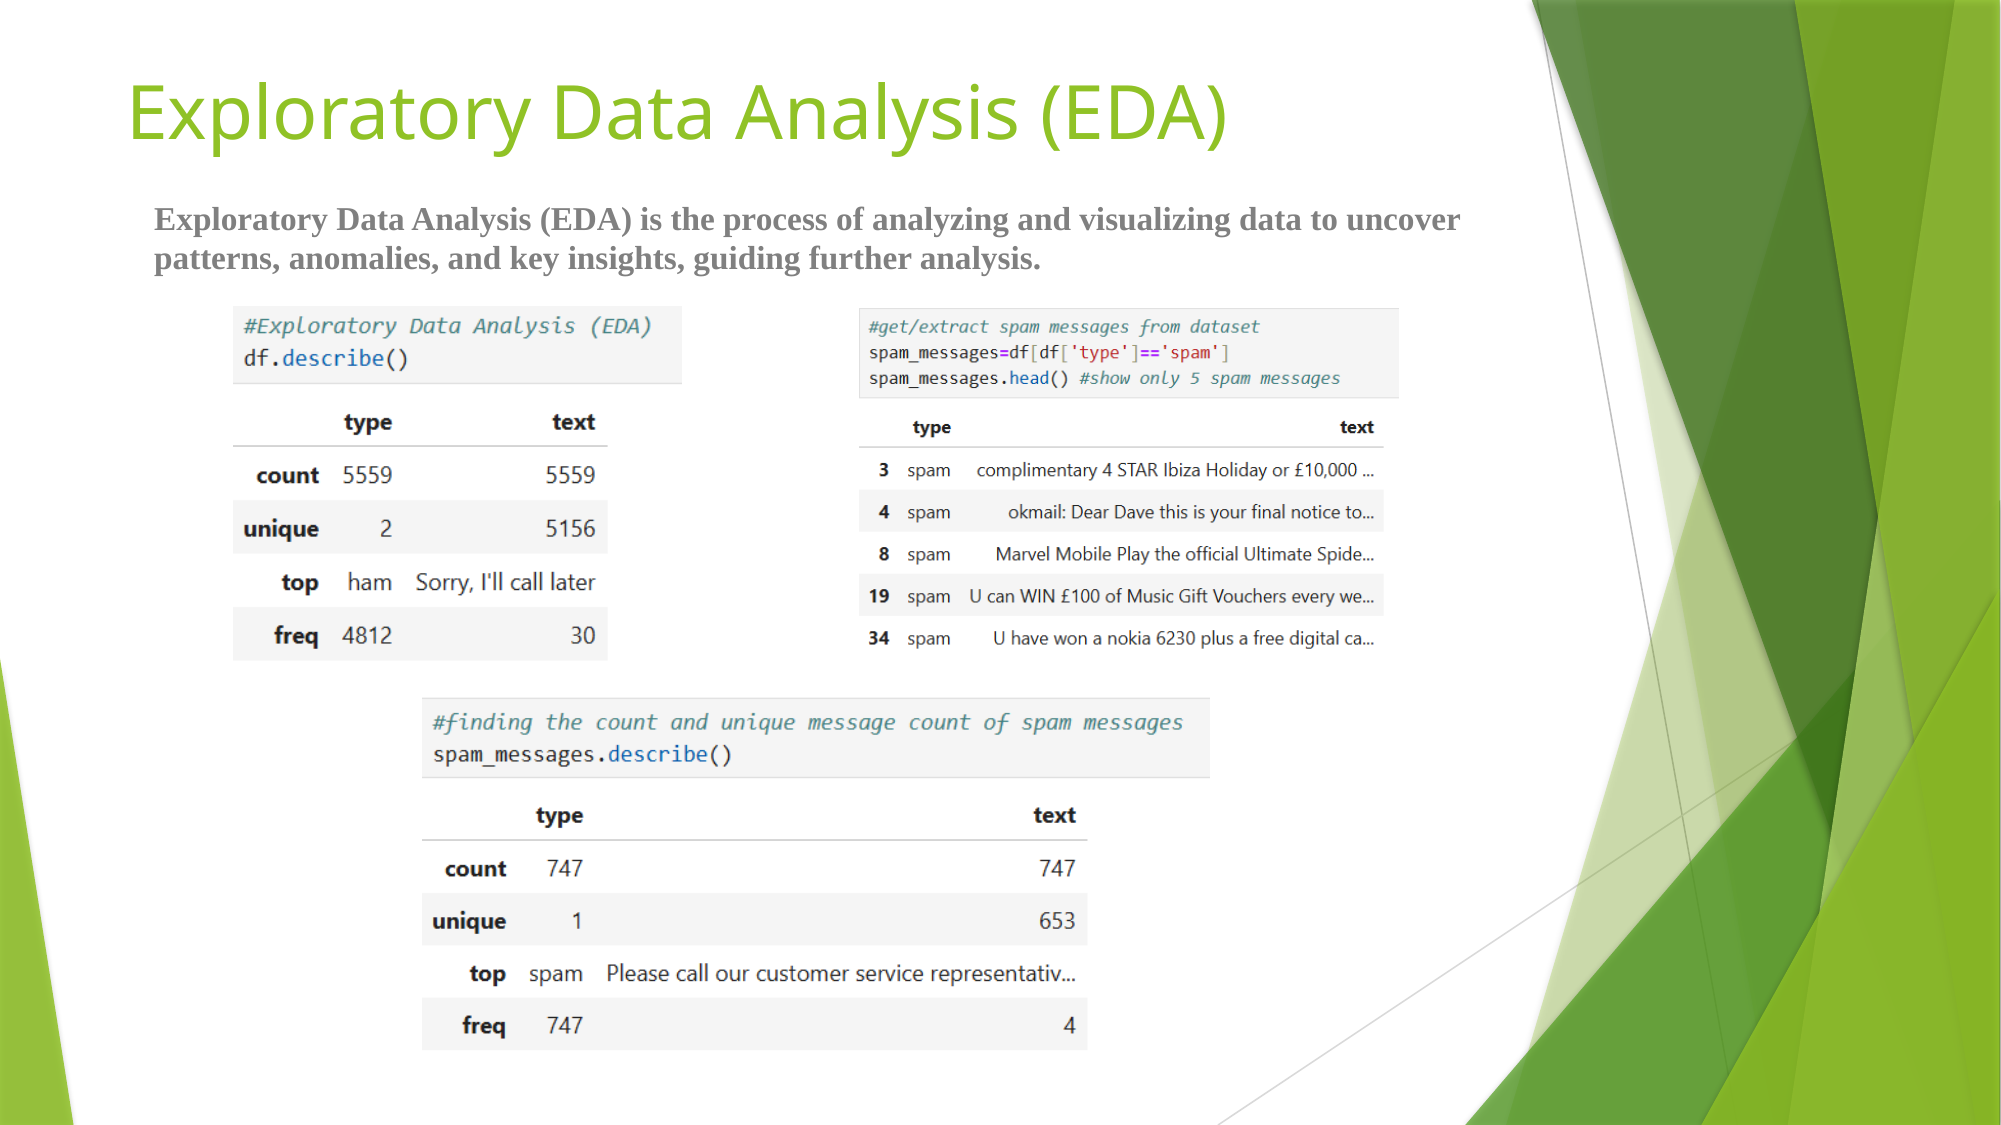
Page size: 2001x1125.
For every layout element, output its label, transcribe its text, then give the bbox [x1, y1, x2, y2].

list Exploratory Data Analysis (EDA) is the process of analyzing and visualizing data to uncover patterns, anomalies, and key insights, guiding further analysis. [139, 189, 1550, 357]
picture [233, 306, 682, 662]
picture [857, 306, 1399, 662]
picture [422, 693, 1211, 1054]
text_box Exploratory Data Analysis (EDA) [111, 56, 1522, 173]
